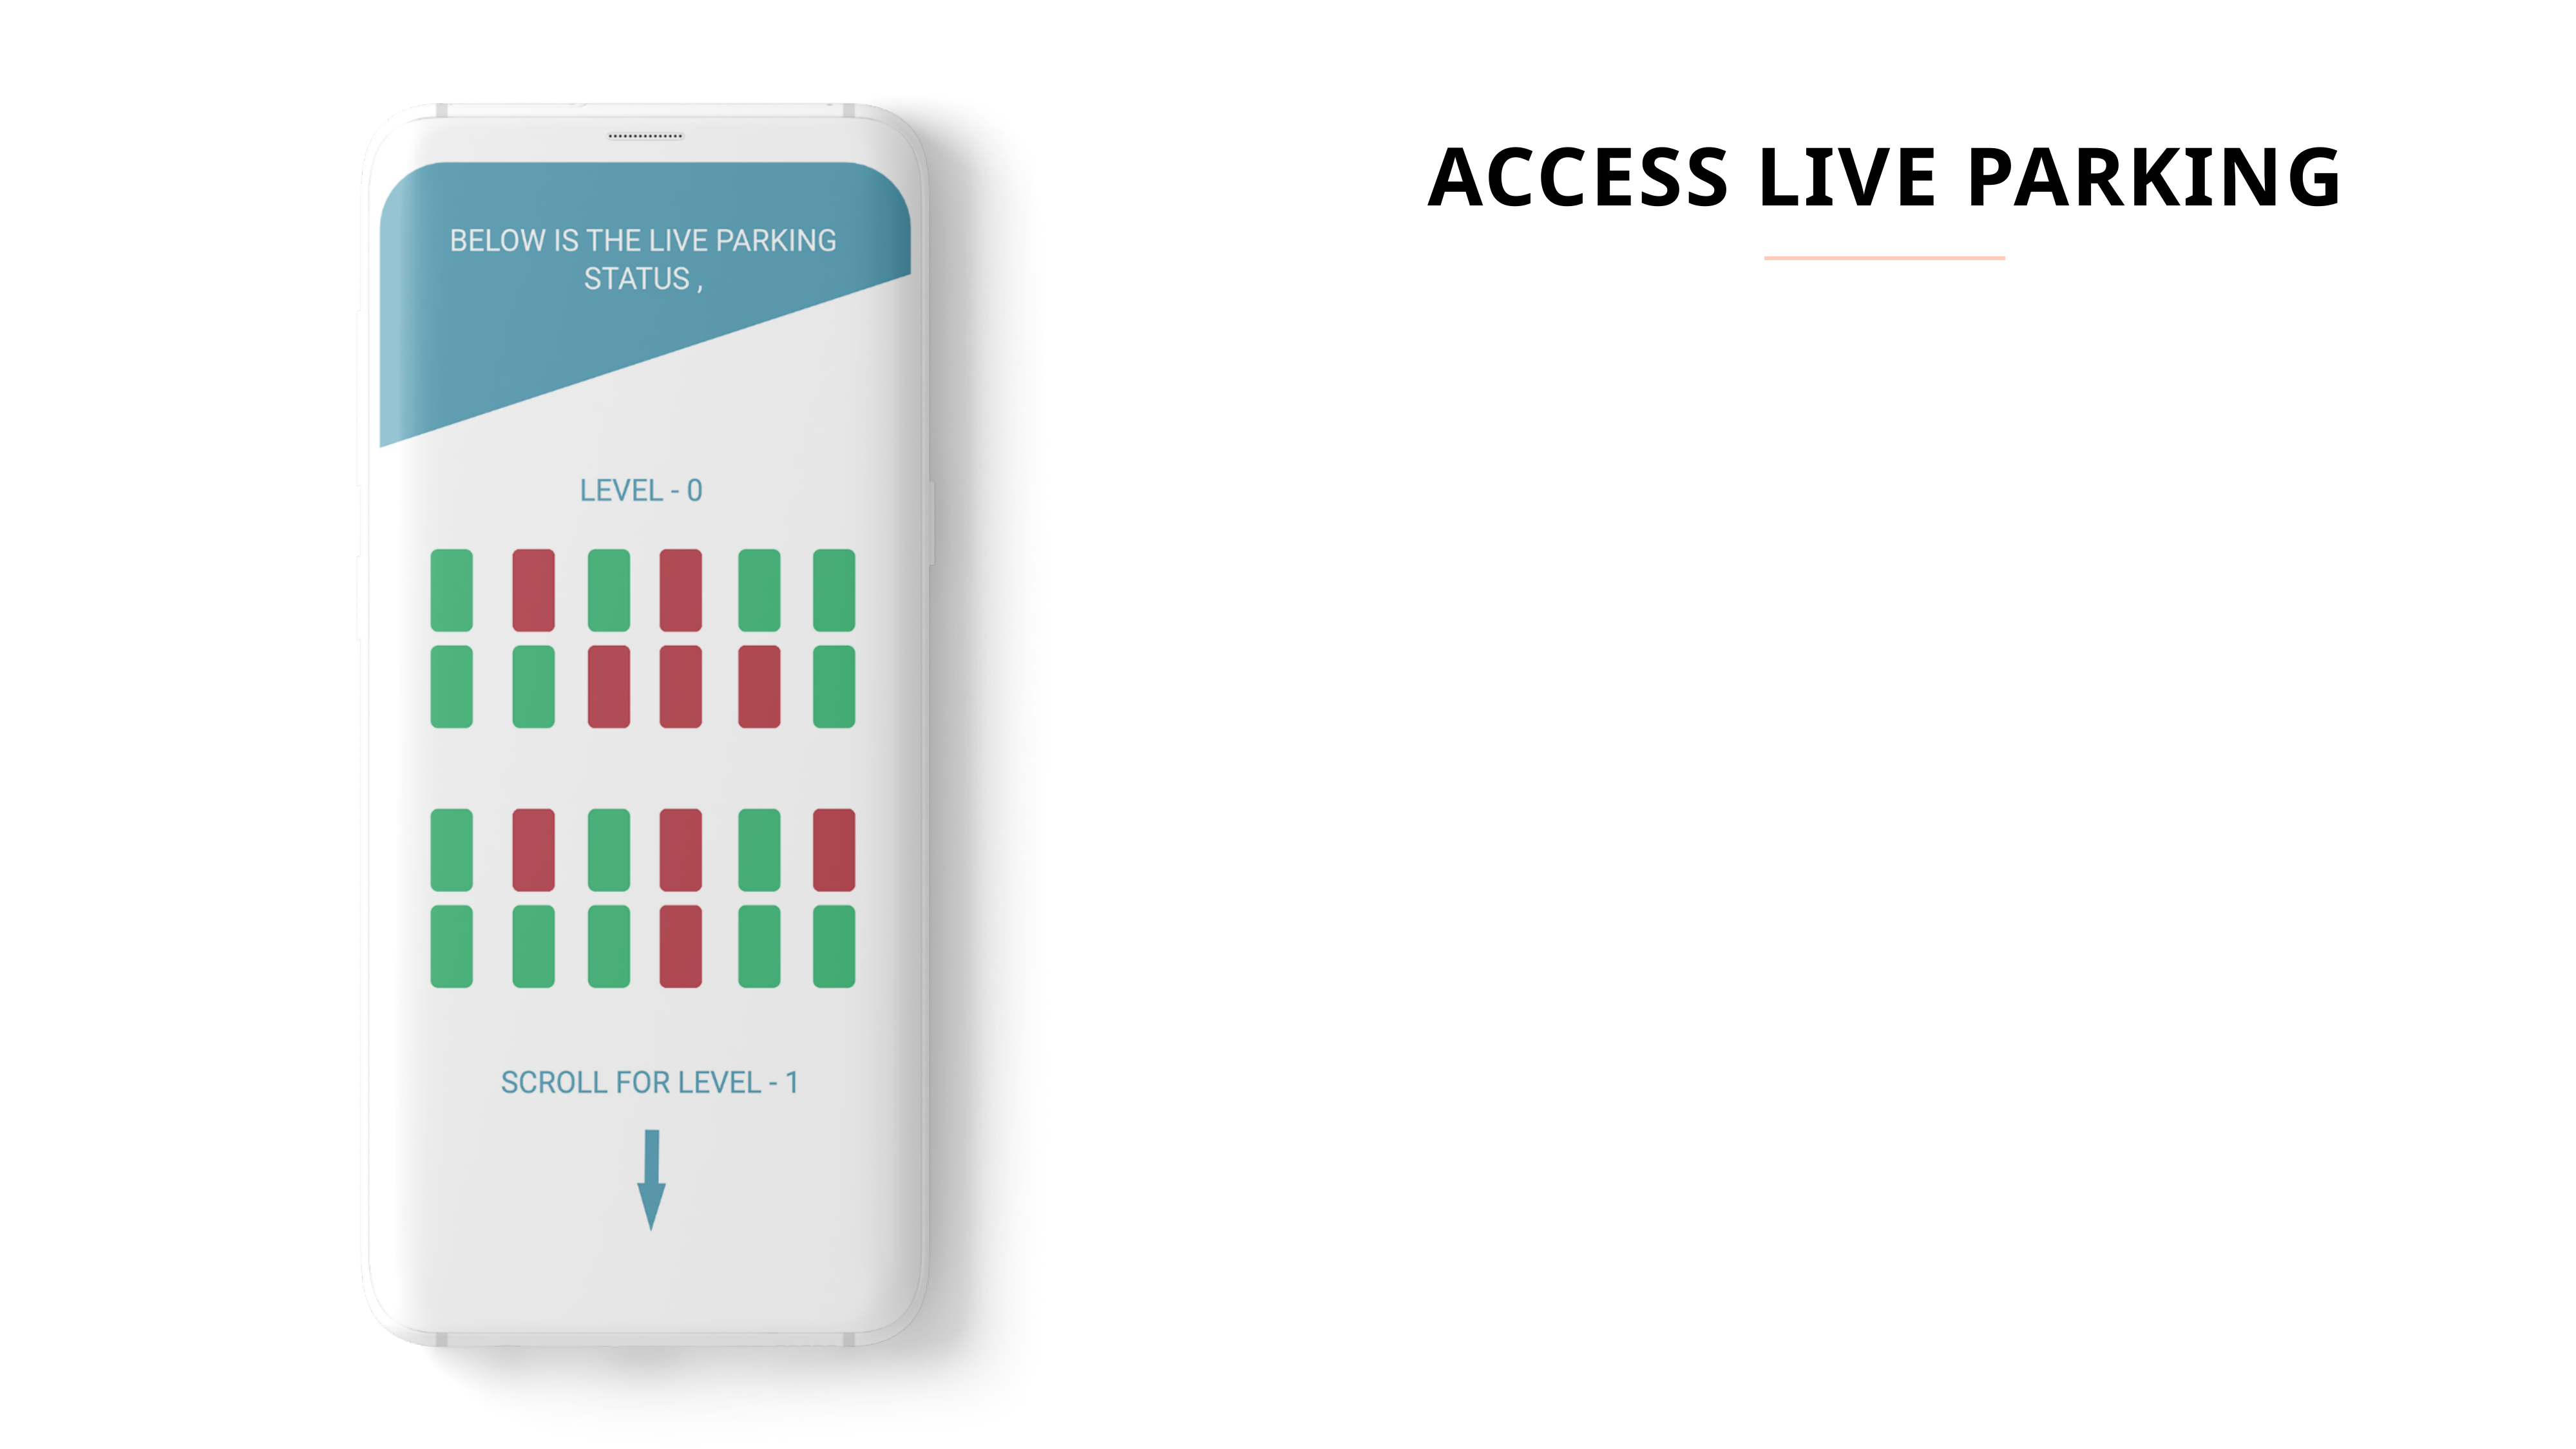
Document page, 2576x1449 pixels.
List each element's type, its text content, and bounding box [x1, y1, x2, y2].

text_box ACCESS LIVE PARKING [1418, 122, 2356, 227]
picture [0, 0, 1284, 1449]
